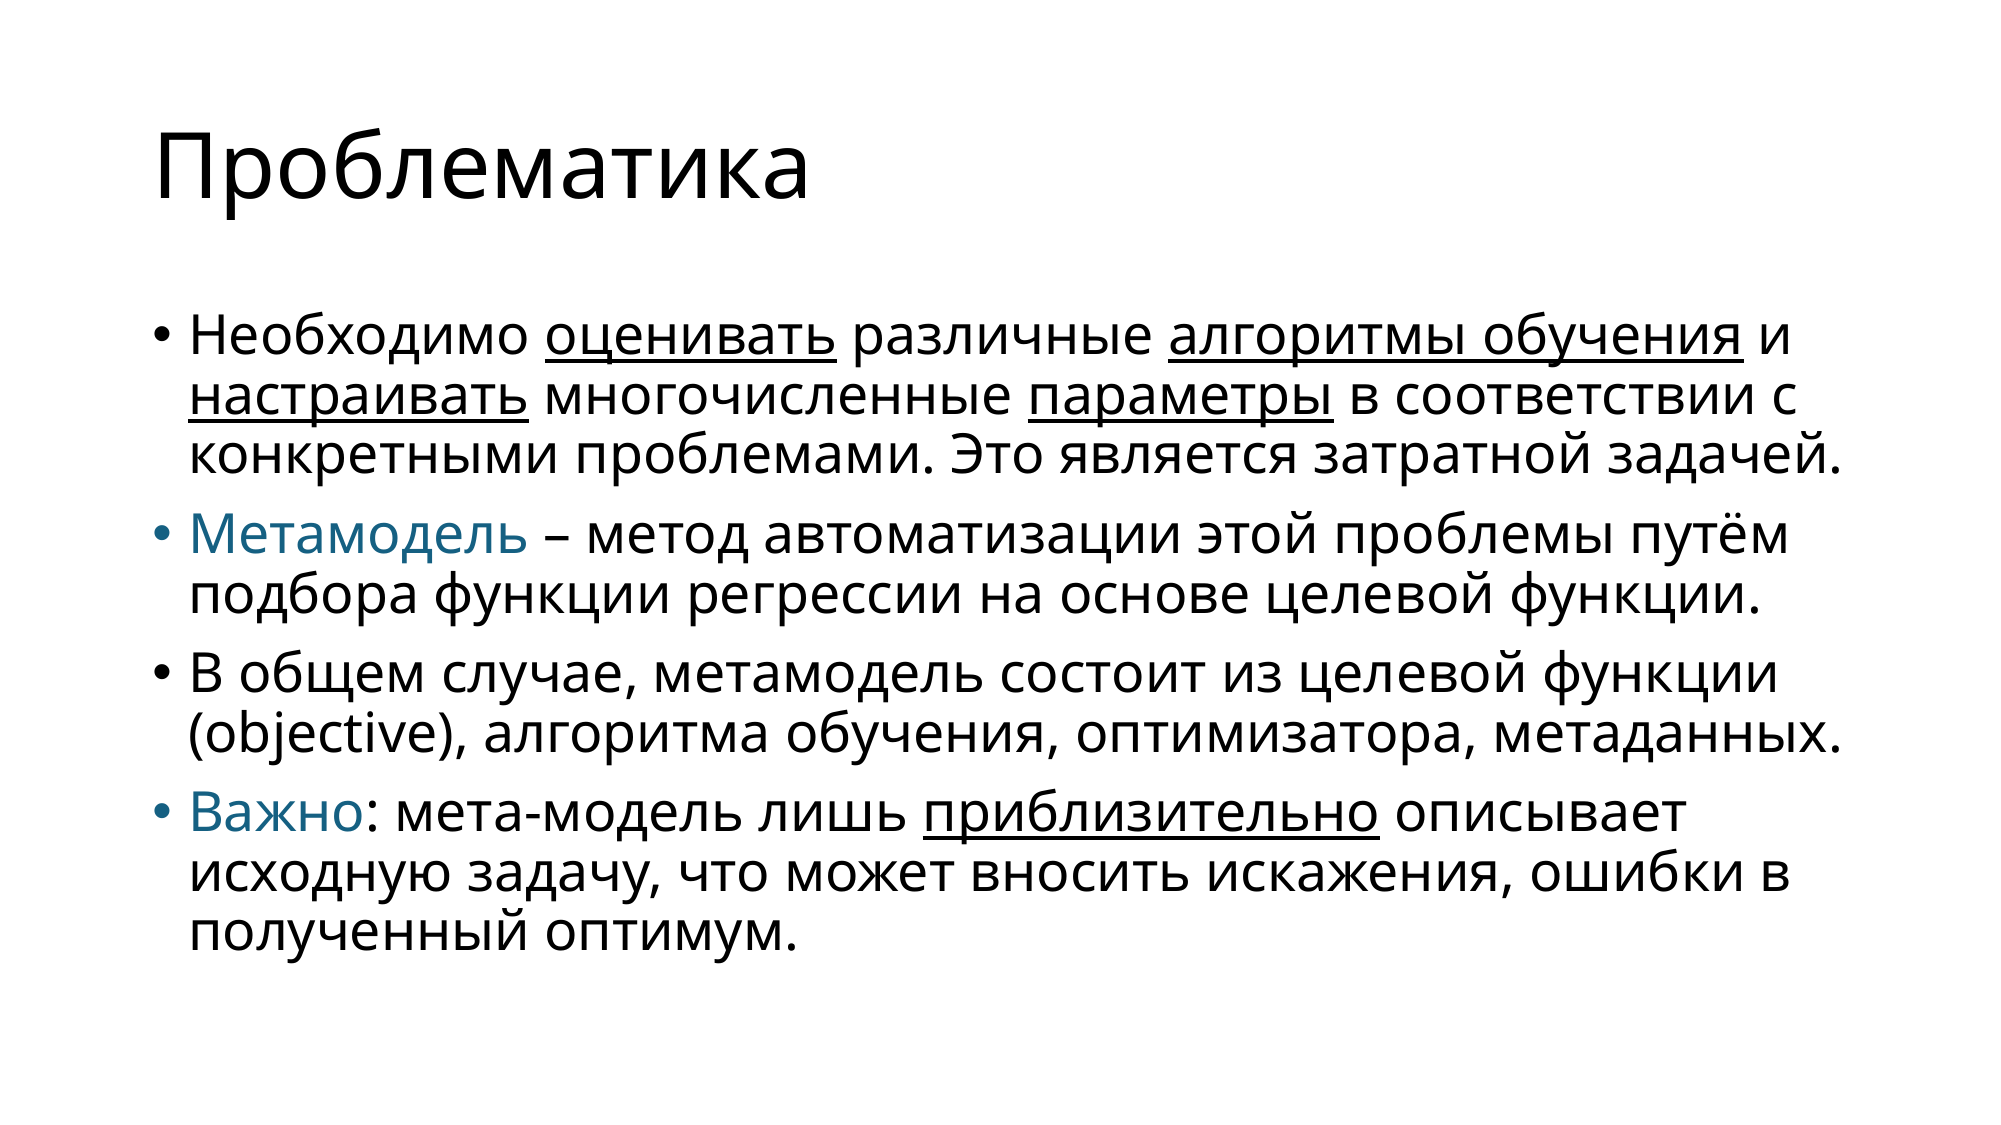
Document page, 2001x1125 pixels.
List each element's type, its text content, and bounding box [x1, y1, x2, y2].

list Необходимо оценивать различные алгоритмы обучения и настраивать многочисленные параметры в соответствии с конкретными проблемами. Это является затратной задачей. Метамодель – метод автоматизации этой проблемы путём подбора функции регрессии на основе целевой функции. В общем случае, метамодель состоит из целевой функции (objective), алгоритма обучения, оптимизатора, метаданных. Важно: мета-модель лишь приблизительно описывает исходную задачу, что может вносить искажения, ошибки в полученный оптимум. [137, 299, 1863, 1014]
title Проблематика [137, 59, 1863, 278]
